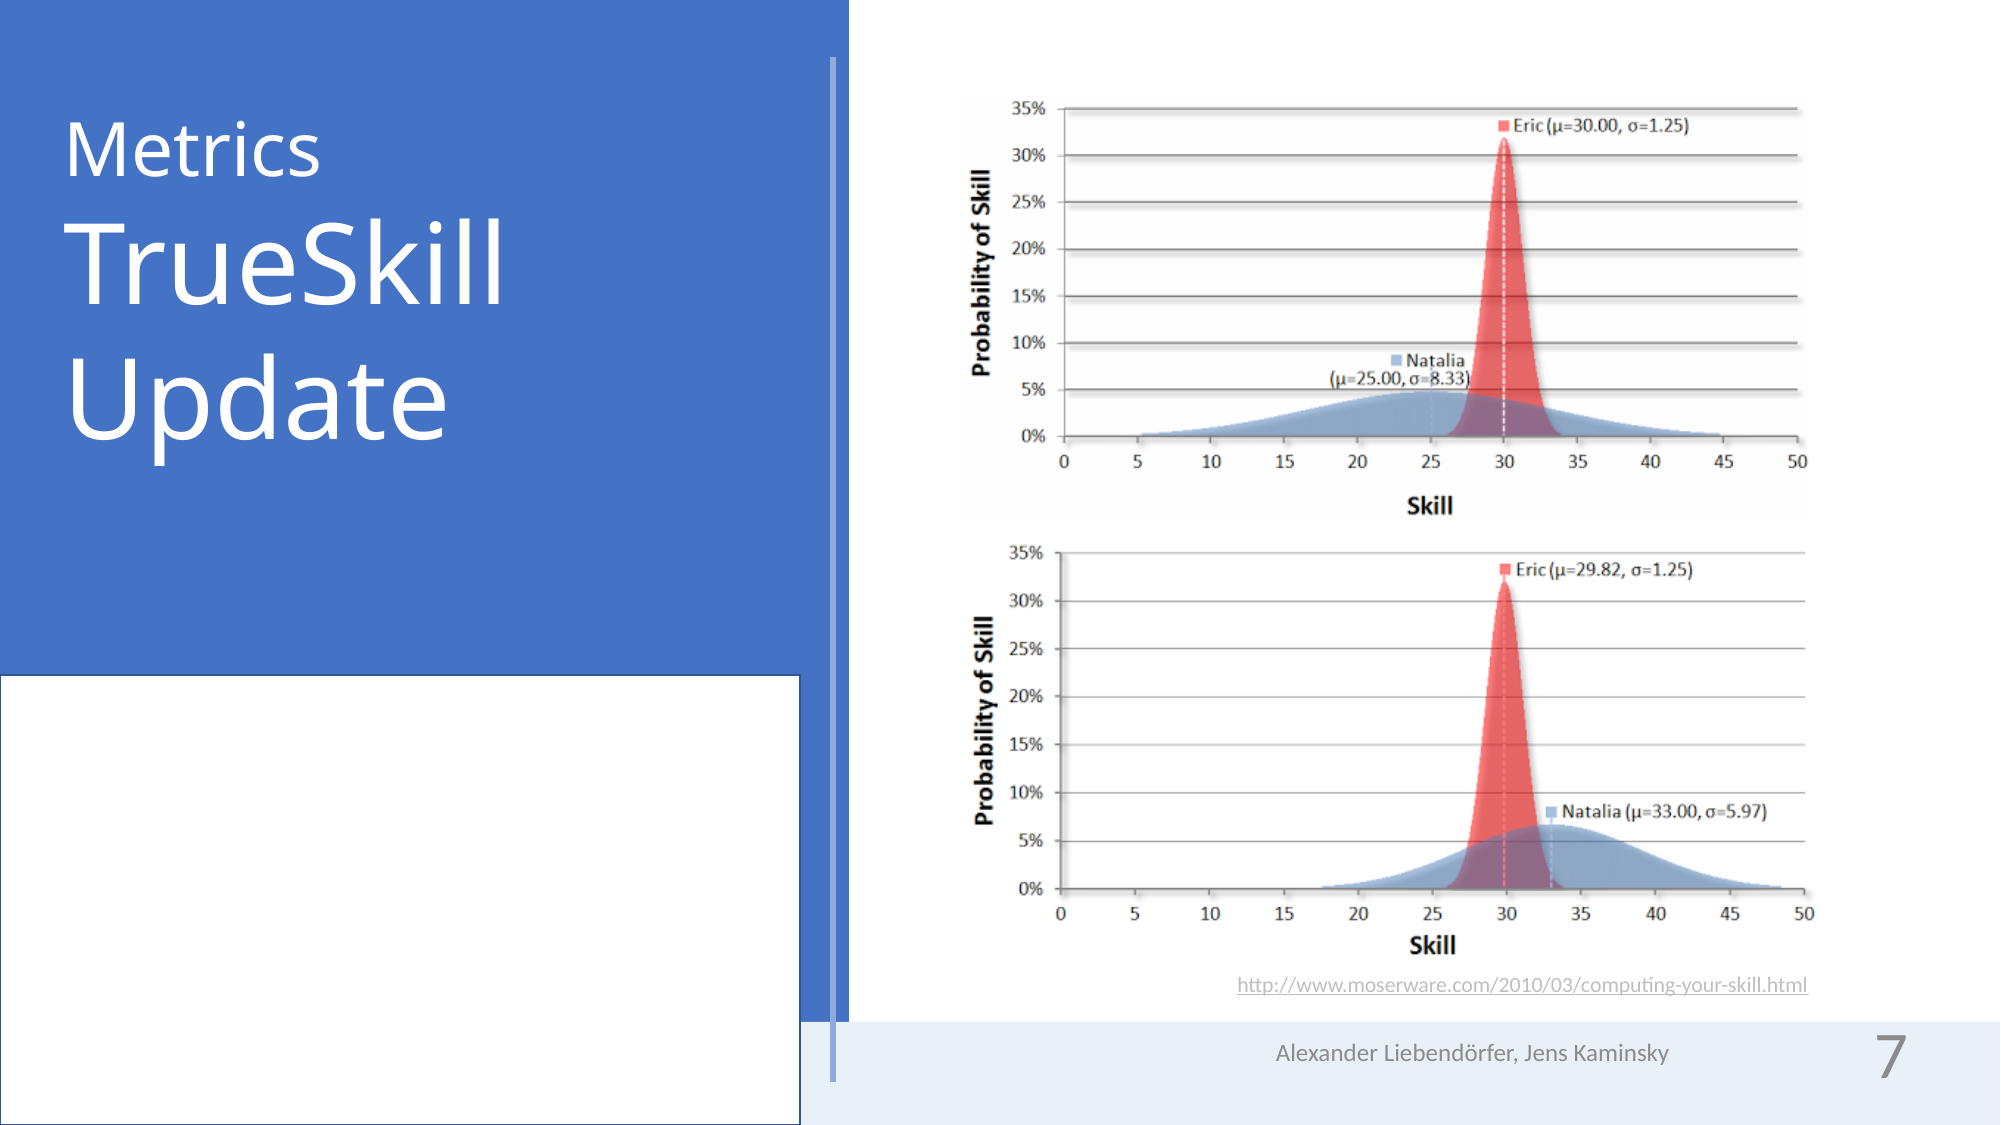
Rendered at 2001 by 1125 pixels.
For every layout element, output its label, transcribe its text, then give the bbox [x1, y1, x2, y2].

picture [961, 94, 1851, 978]
text_box [0, 0, 850, 1021]
text_box Metrics TrueSkill Update [48, 94, 800, 469]
text_box [864, 56, 1948, 989]
text_box http://www.moserware.com/2010/03/computing-your-skill.html [1222, 963, 1963, 1004]
slide_number 7 [1811, 1021, 1923, 1082]
text_box [801, 1021, 2000, 1125]
text_box [0, 674, 801, 1125]
footer Alexander Liebendörfer, Jens Kaminsky [1135, 1021, 1811, 1082]
